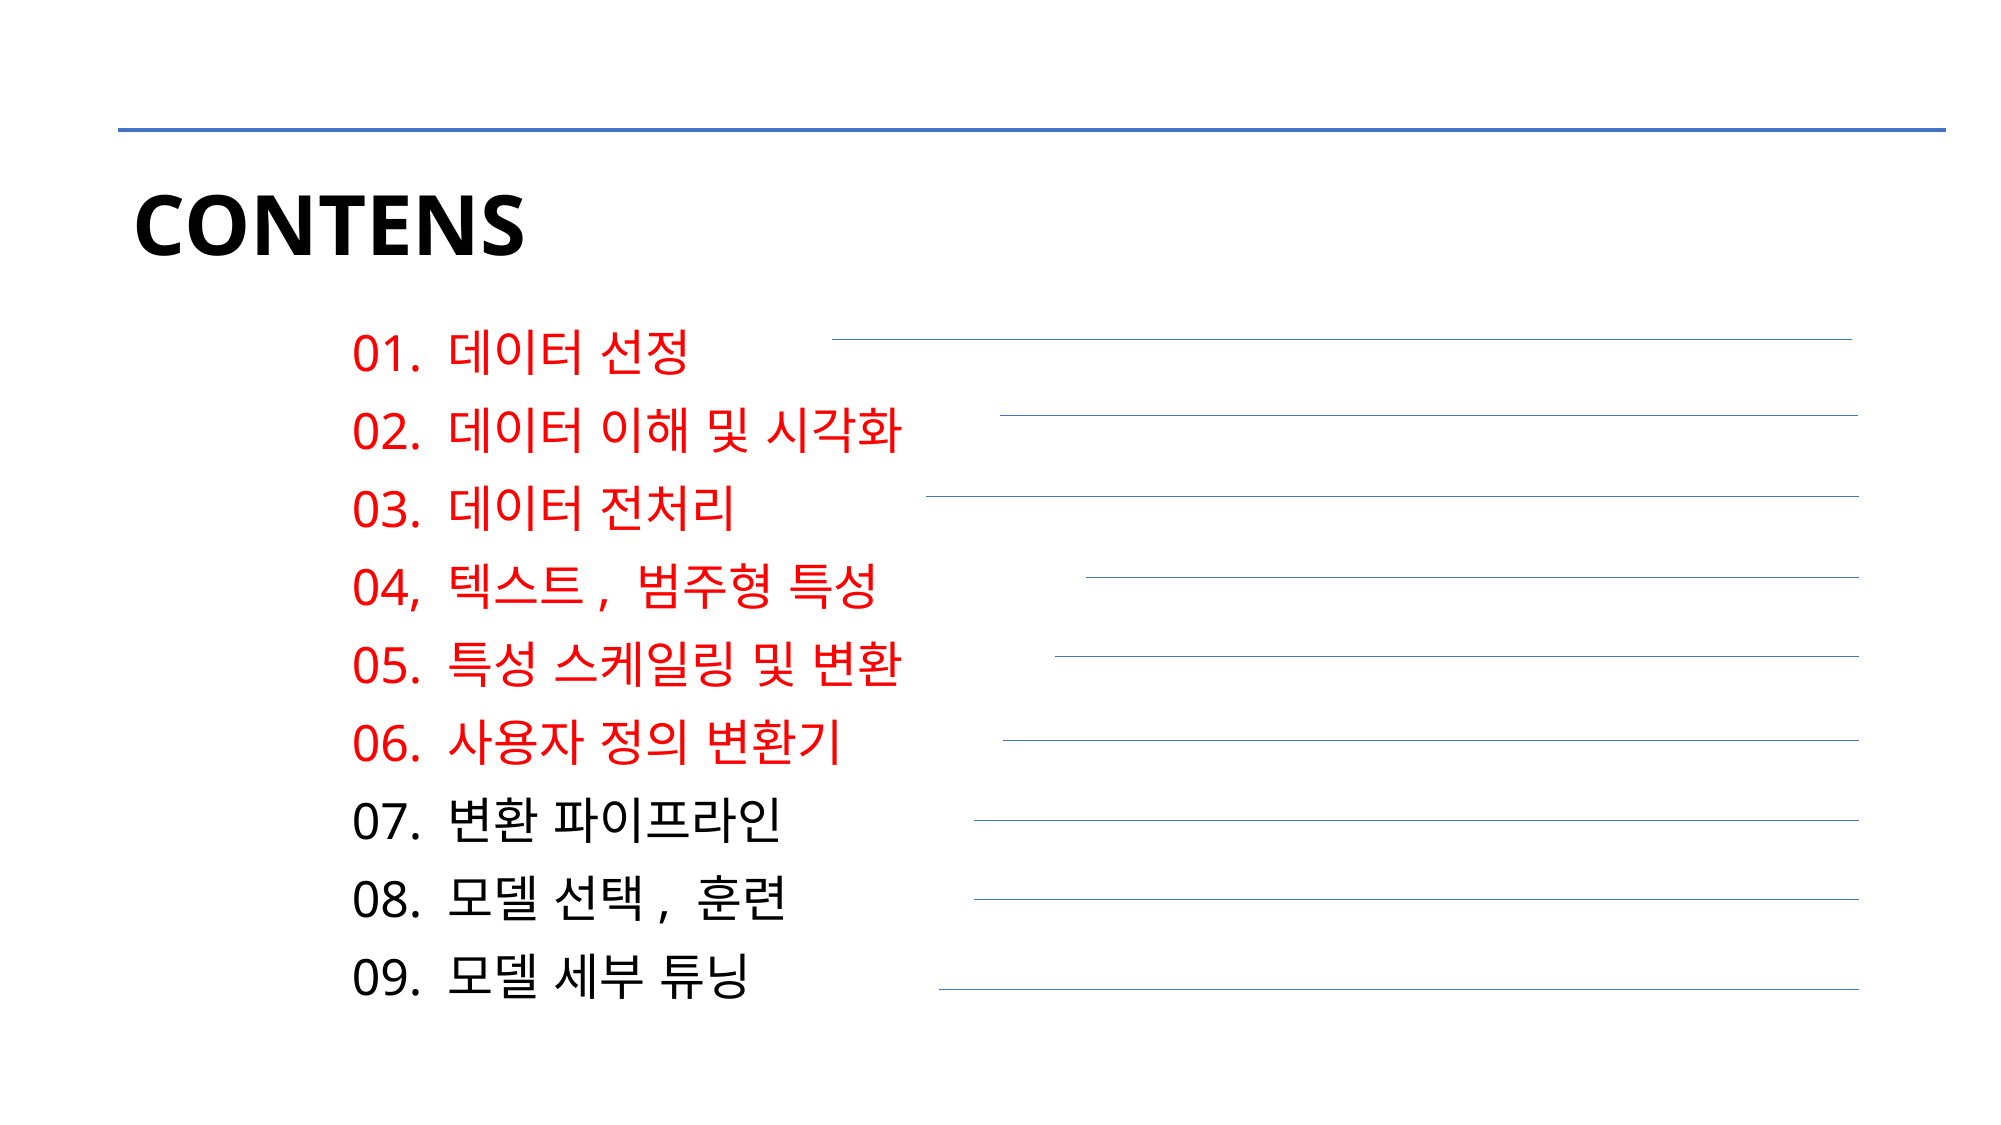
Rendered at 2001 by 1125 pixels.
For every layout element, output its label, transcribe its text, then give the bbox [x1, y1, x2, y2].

text_box CONTENS [118, 164, 587, 280]
text_box 01. 데이터 선정 02. 데이터 이해 및 시각화 03. 데이터 전처리 04, 텍스트, 범주형 특성 05. 특성 스케일링 및 변환 06. 사용자 정의 변환기 07. 변환 파이프라인 08. 모델 선택, 훈련 09. 모델 세부 튜닝 [336, 296, 1178, 1013]
